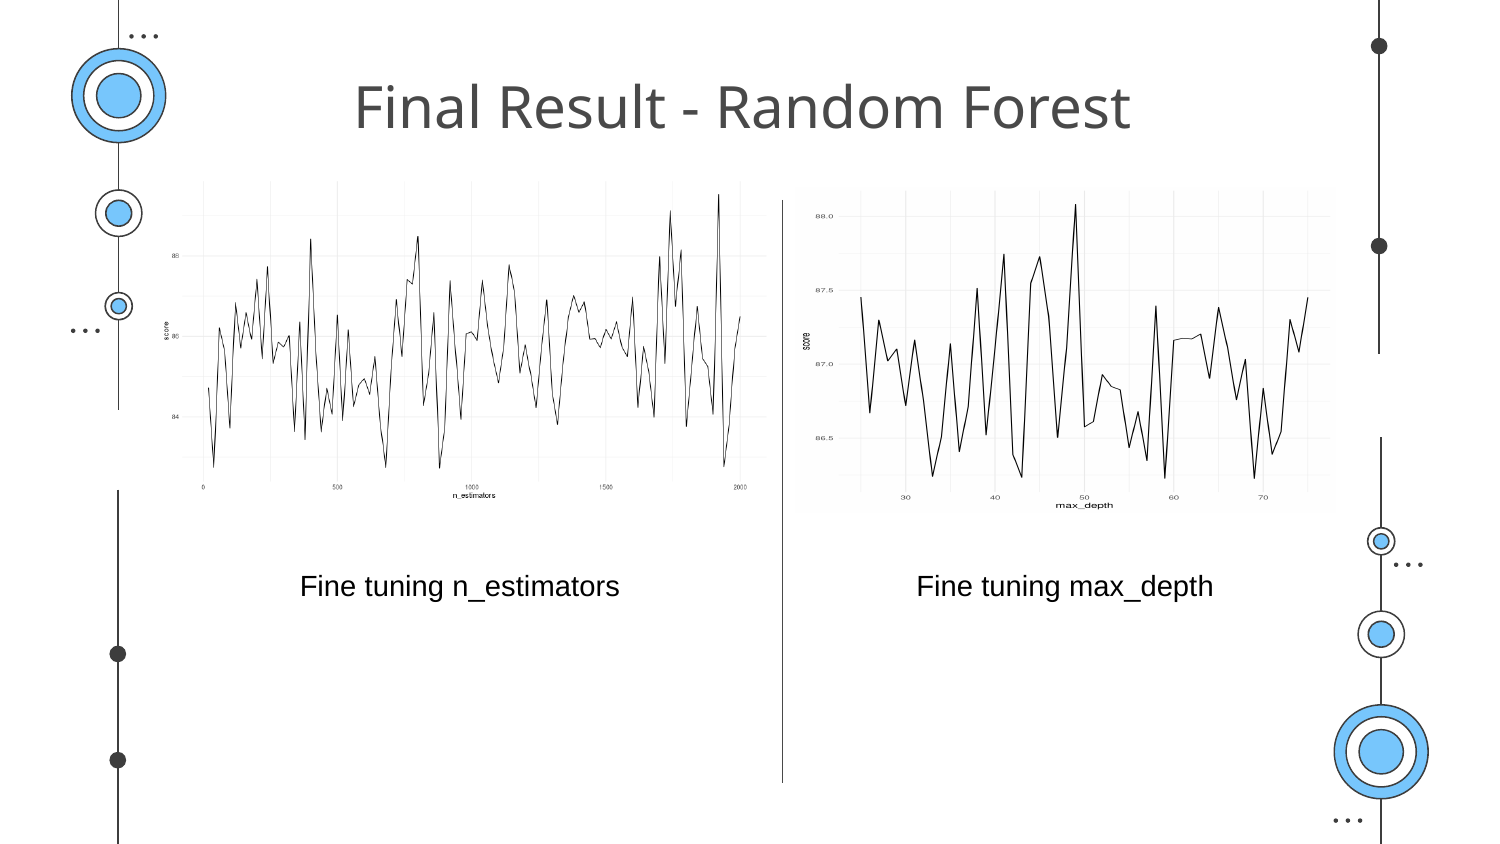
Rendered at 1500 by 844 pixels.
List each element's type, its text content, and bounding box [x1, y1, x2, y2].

picture [158, 176, 770, 503]
picture [795, 187, 1336, 514]
title Final Result - Random Forest [299, 55, 1201, 150]
text_box Fine tuning max_depth [799, 552, 1331, 618]
text_box Fine tuning n_estimators [198, 552, 730, 618]
